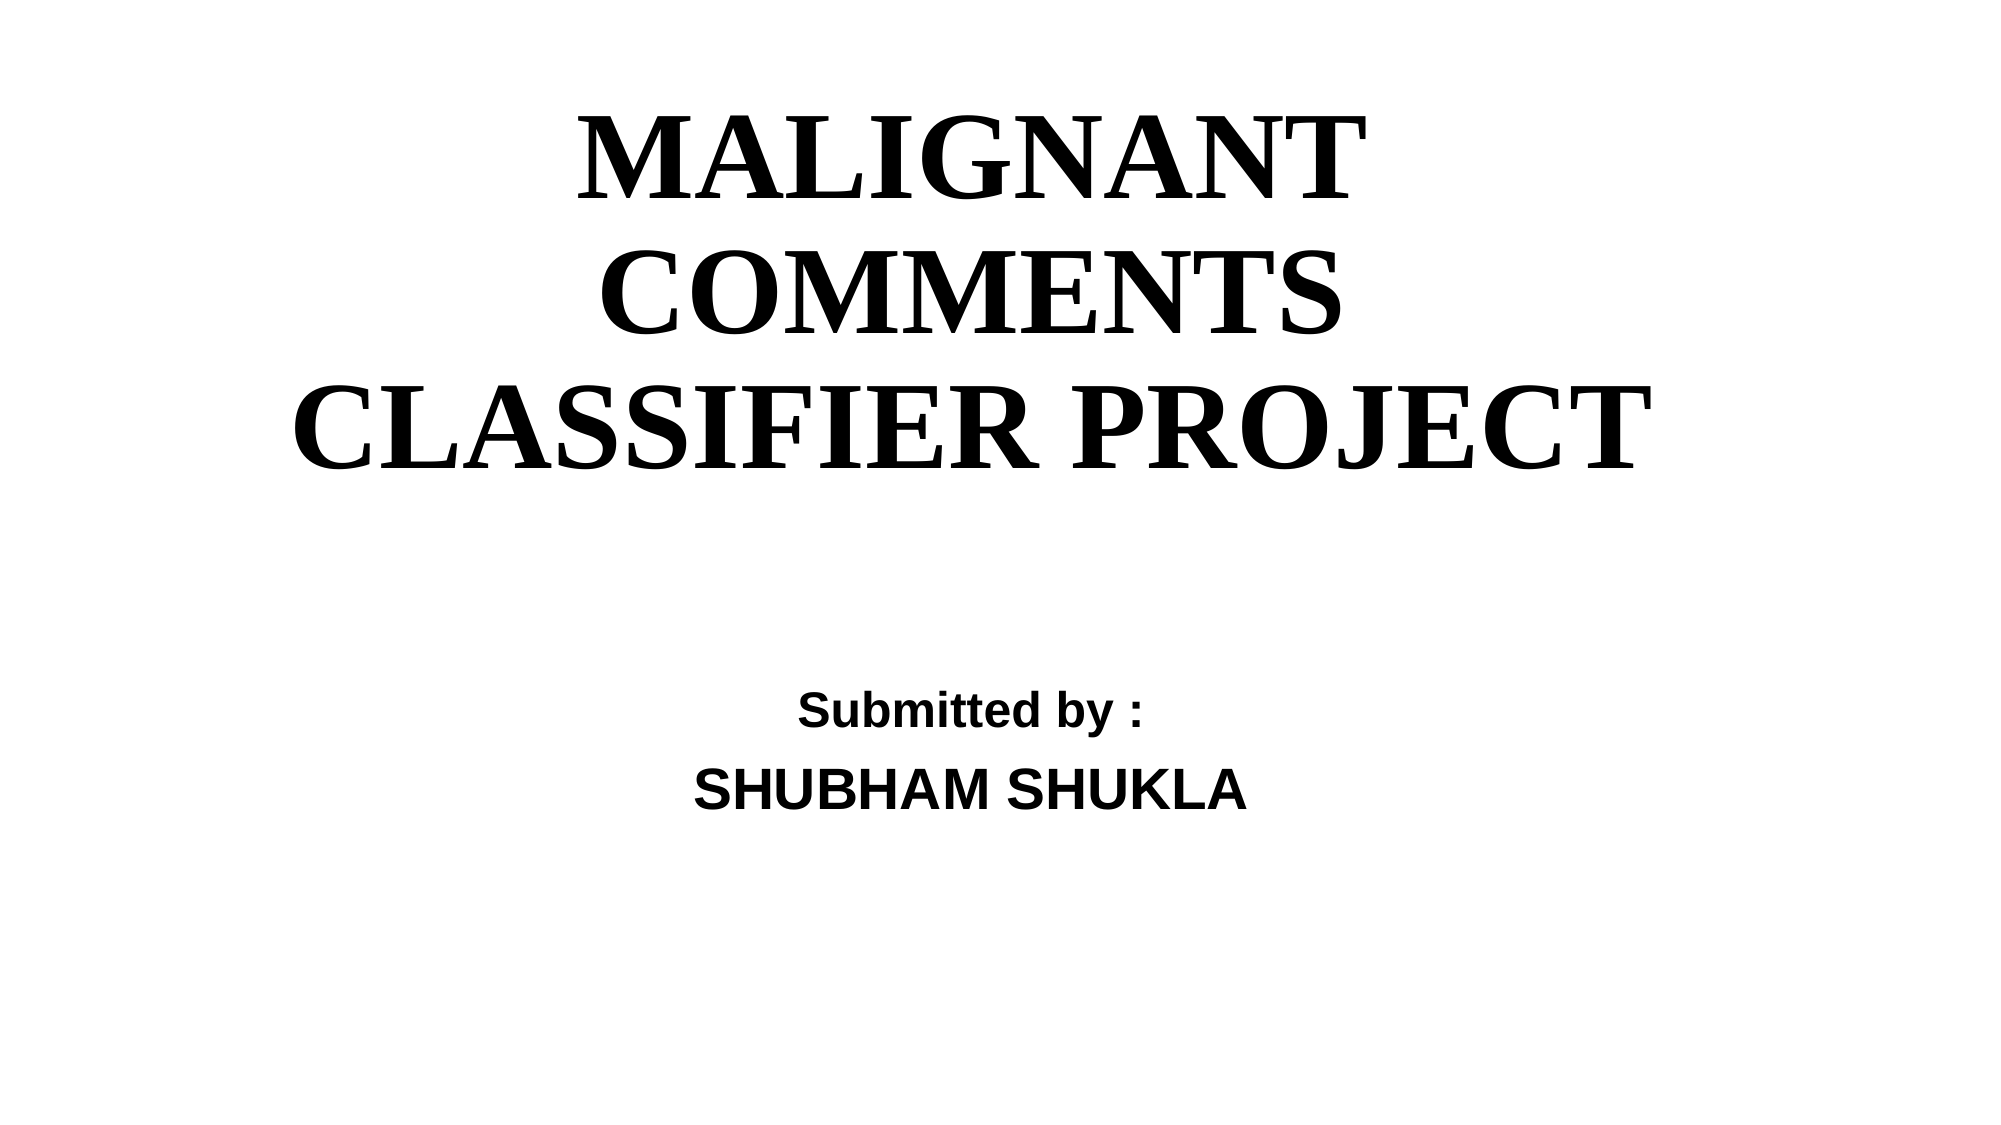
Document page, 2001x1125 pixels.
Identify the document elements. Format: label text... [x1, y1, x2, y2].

title MALIGNANT COMMENTS CLASSIFIER PROJECT [256, 253, 1686, 503]
subtitle Submitted by : SHUBHAM SHUKLA [626, 676, 1316, 822]
